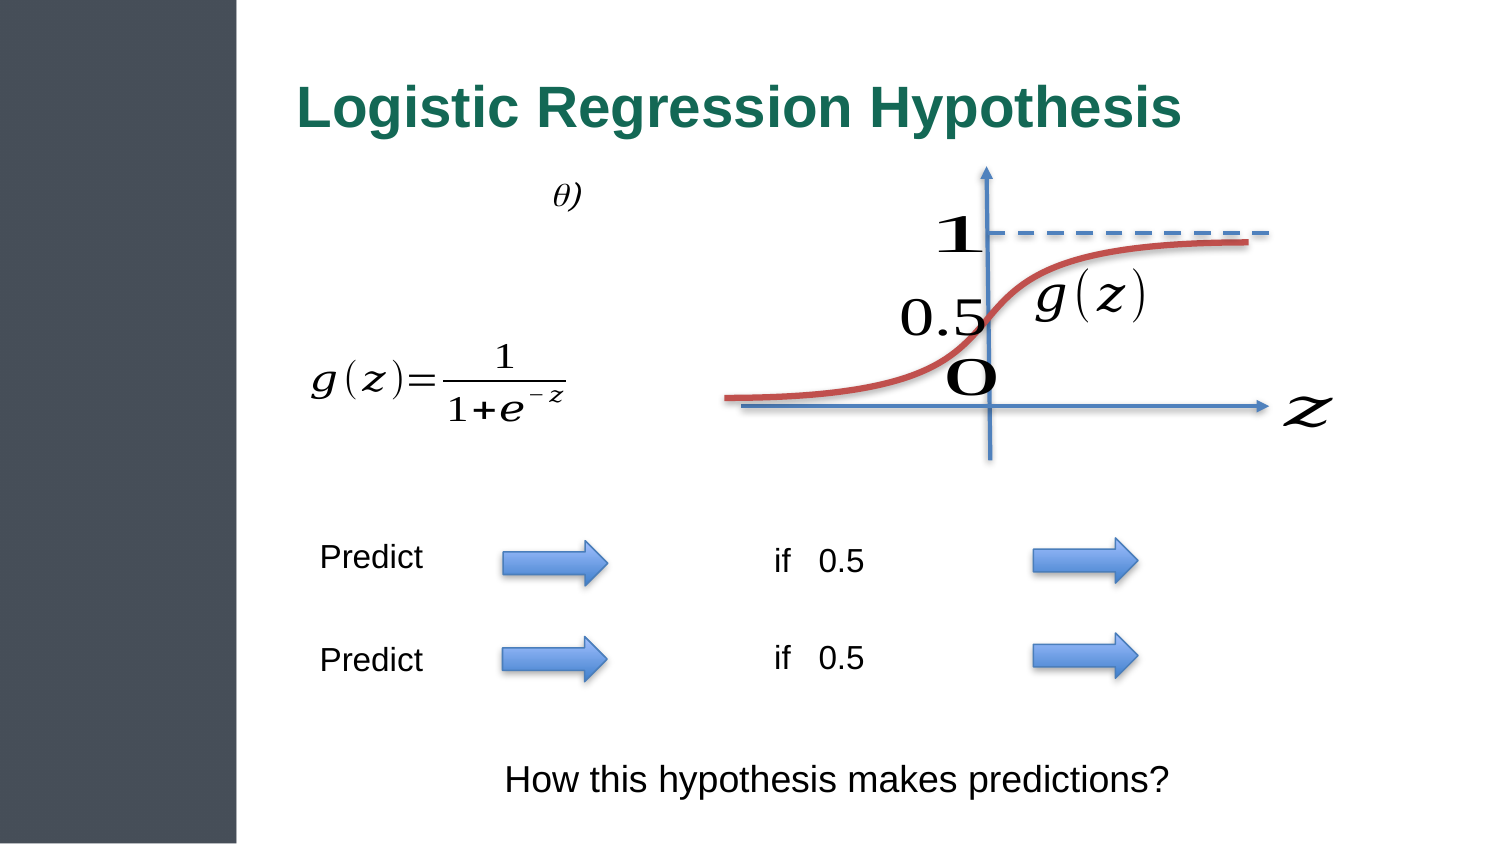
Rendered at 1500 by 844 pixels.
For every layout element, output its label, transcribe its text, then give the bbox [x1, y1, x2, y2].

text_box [986, 415, 991, 461]
text_box [501, 635, 608, 683]
title Logistic Regression Hypothesis [281, 33, 1425, 175]
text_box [986, 165, 991, 232]
text_box How this hypothesis makes predictions? [489, 747, 1249, 808]
text_box [502, 539, 609, 587]
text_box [724, 242, 1249, 399]
text_box [1032, 632, 1139, 679]
picture [0, 0, 1500, 844]
text_box [1032, 537, 1139, 584]
